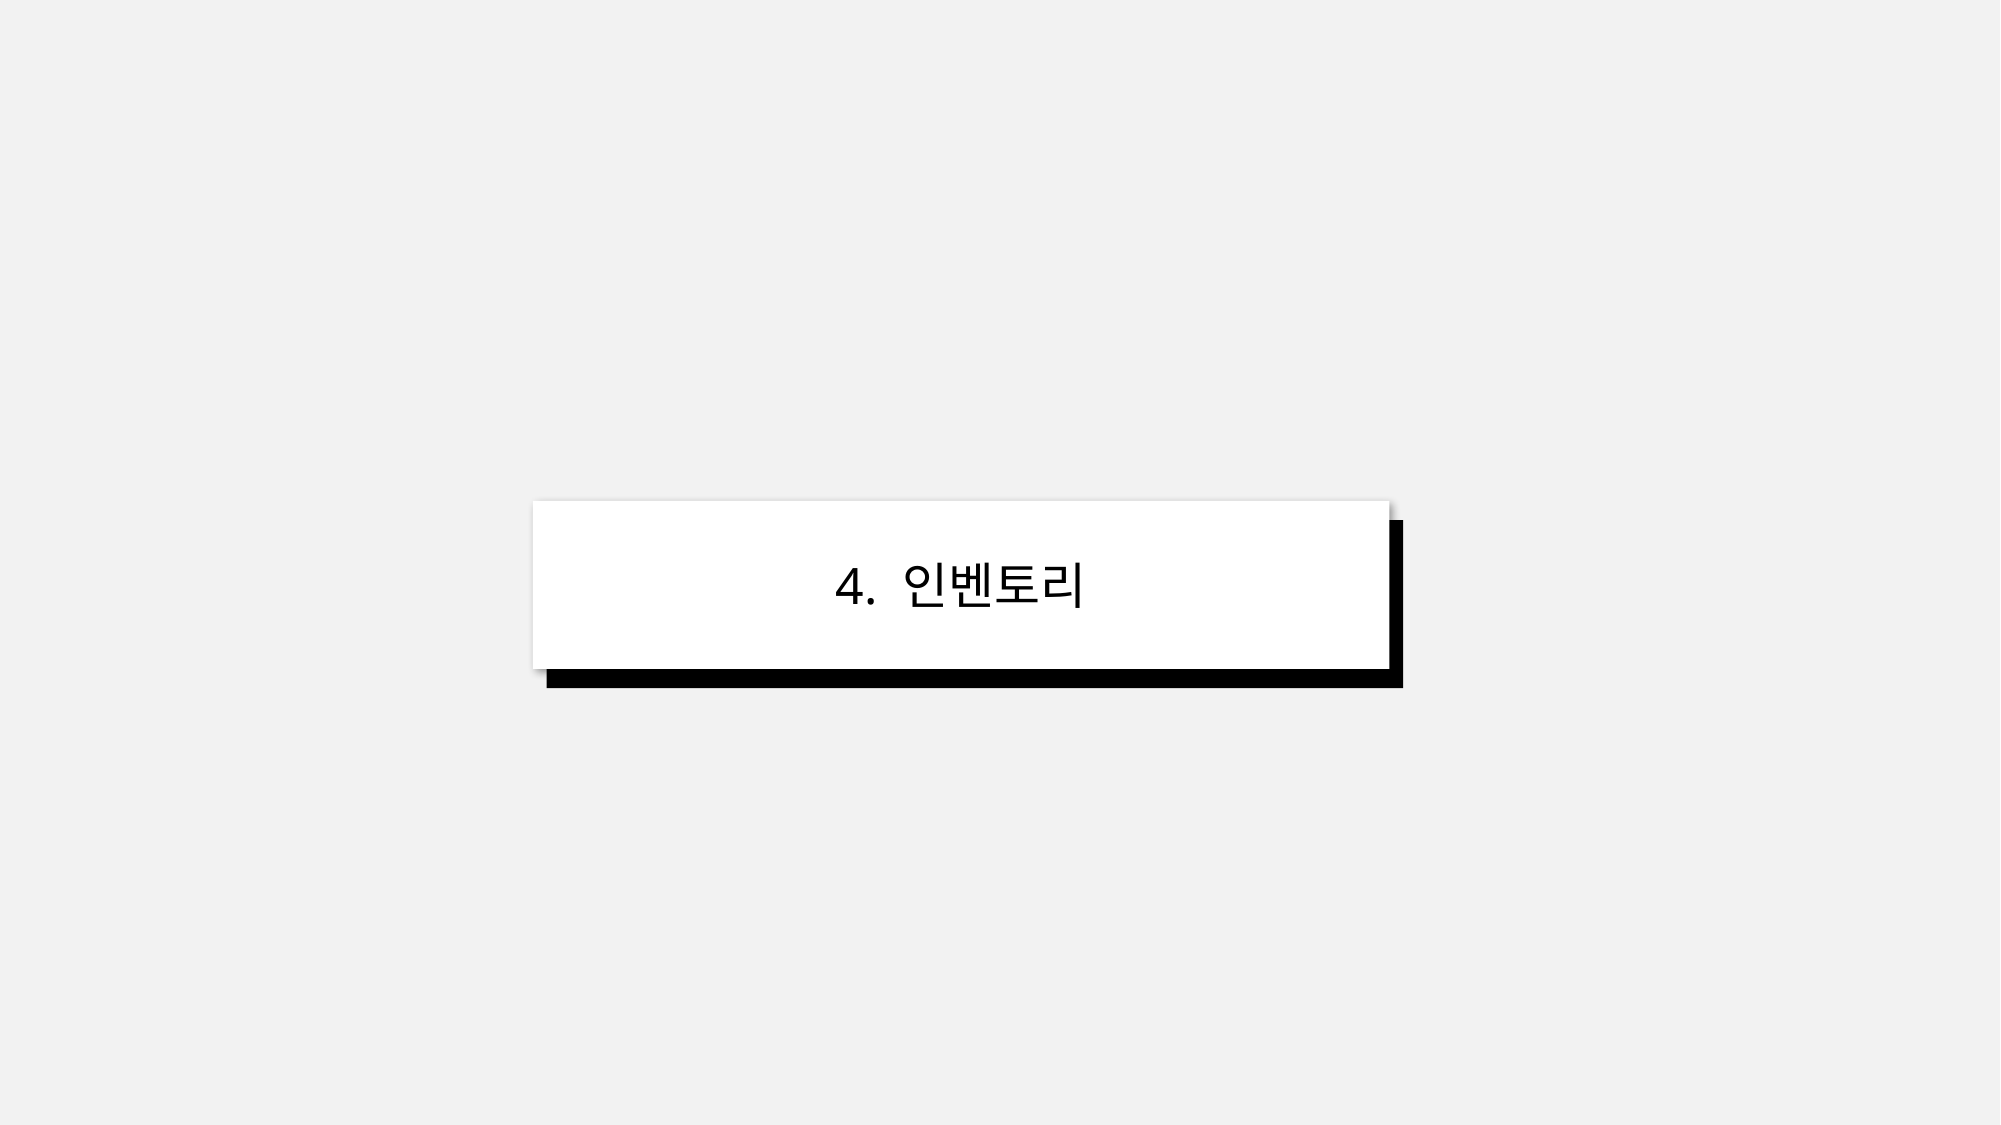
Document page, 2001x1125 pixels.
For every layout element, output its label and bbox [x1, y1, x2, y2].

text_box [532, 500, 1404, 689]
